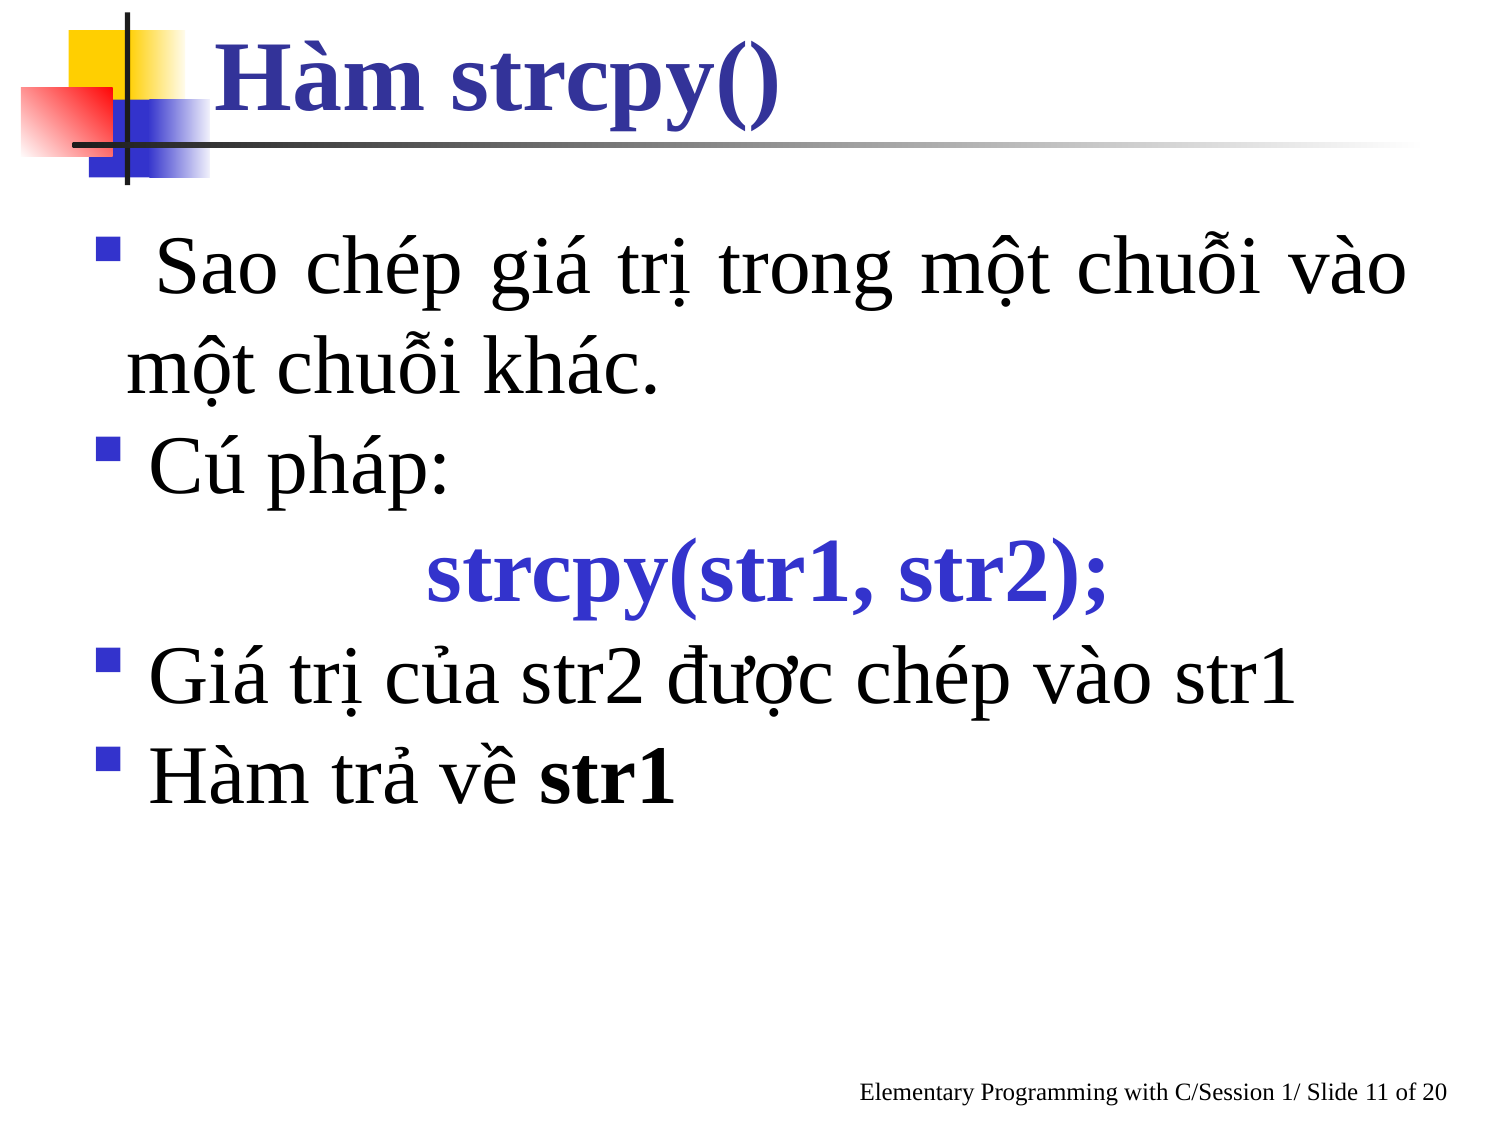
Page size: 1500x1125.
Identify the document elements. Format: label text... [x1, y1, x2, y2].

footer Elementary Programming with C/Session 1/ Slide 11 of 20 [549, 1037, 1463, 1113]
text_box Hàm strcpy() [200, 2, 800, 138]
text_box Sao chép giá trị trong một chuỗi vào một chuỗi khác. Cú pháp: strcpy(str1, str2); Giá trị của str2 được chép vào str1 Hàm trả về str1 [74, 202, 1425, 828]
